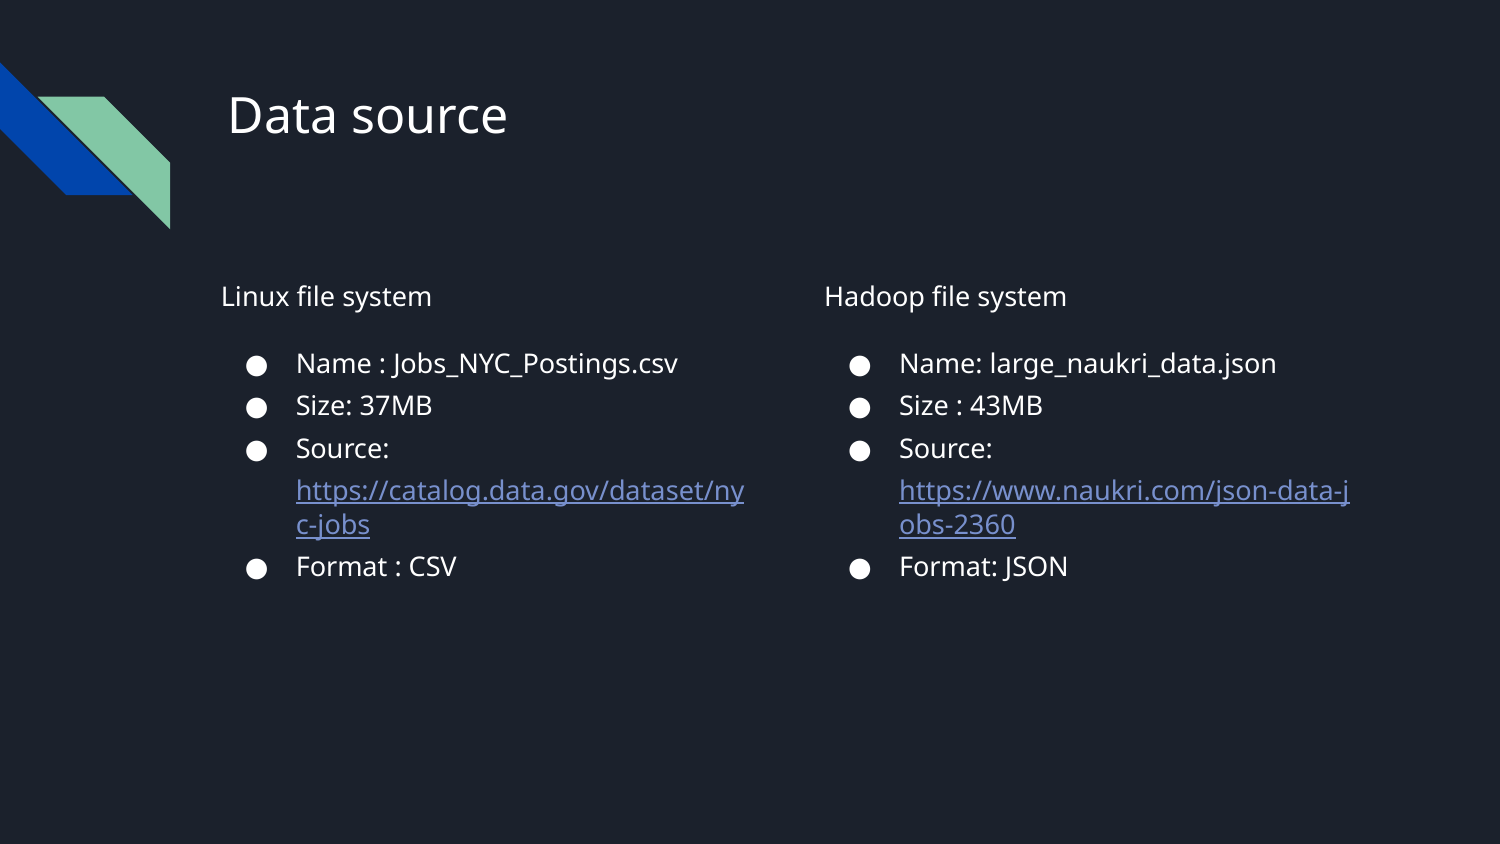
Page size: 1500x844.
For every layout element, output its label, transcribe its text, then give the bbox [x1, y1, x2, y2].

list Linux file system Name : Jobs_NYC_Postings.csv Size: 37MB Source: https://catalog.data.gov/dataset/nyc-jobs Format : CSV [205, 257, 764, 735]
list Hadoop file system Name: large_naukri_data.json Size : 43MB Source: https://www.naukri.com/json-data-jobs-2360 Format: JSON [809, 257, 1368, 735]
title Data source [212, 64, 1368, 215]
